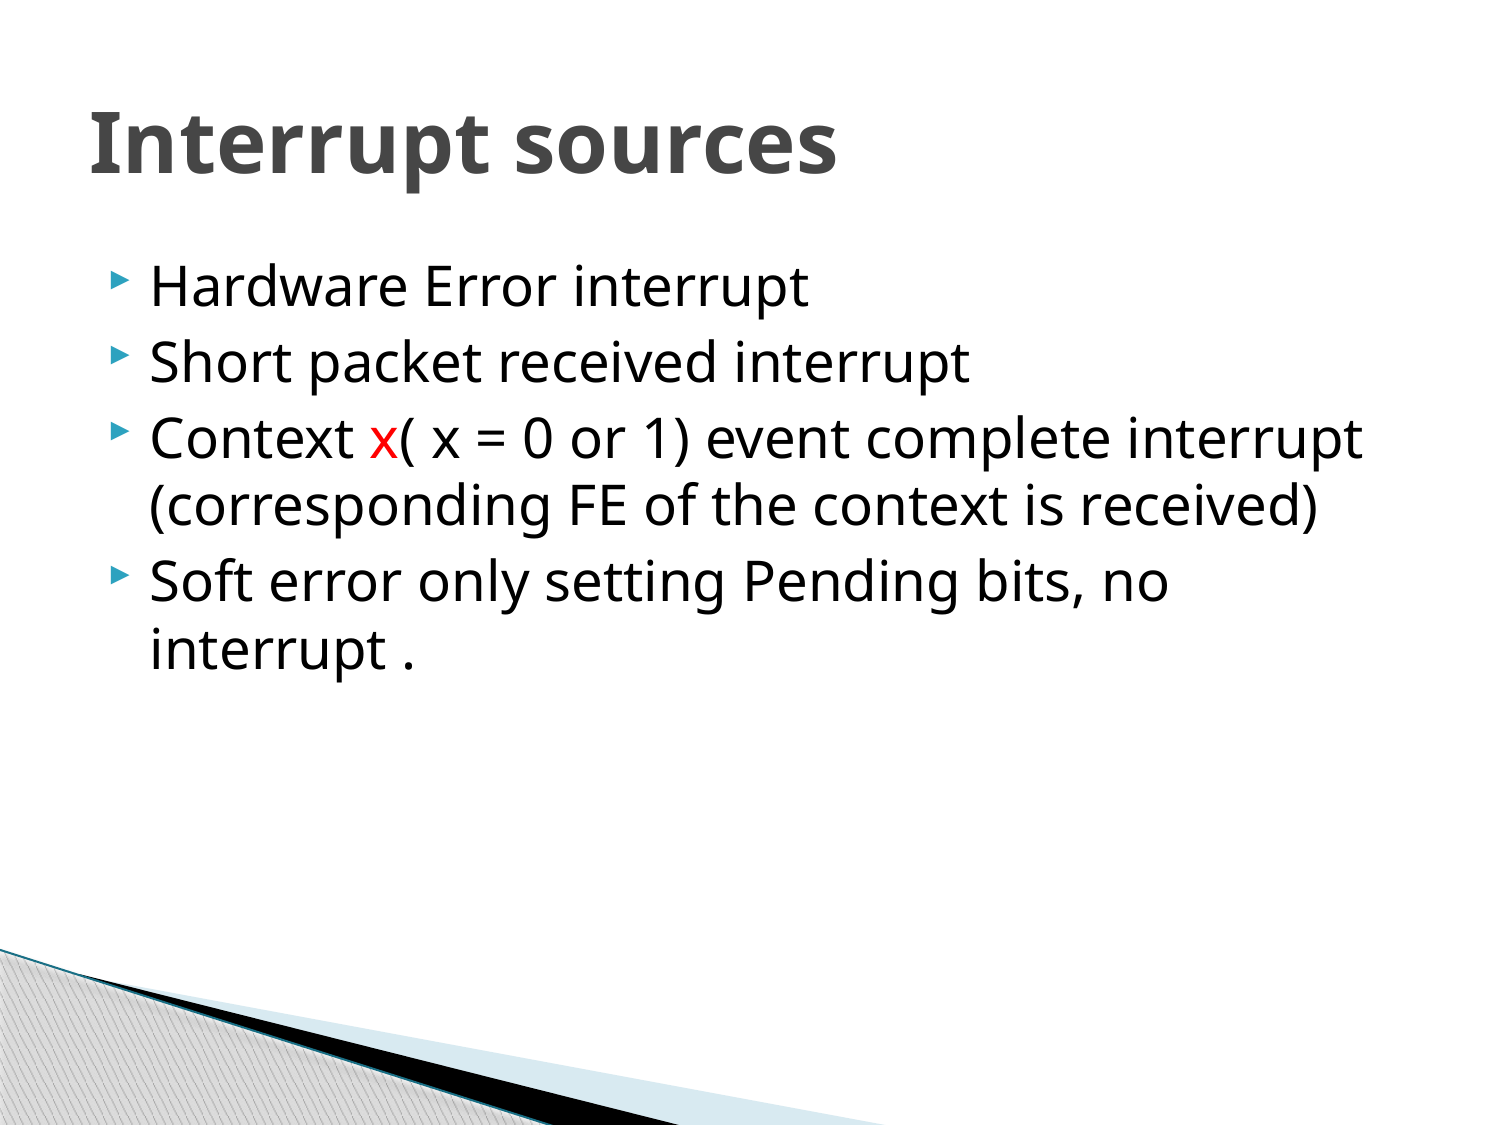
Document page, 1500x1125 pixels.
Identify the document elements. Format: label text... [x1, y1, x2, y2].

title Interrupt sources [75, 45, 1425, 233]
list Hardware Error interrupt Short packet received interrupt Context x( x = 0 or 1) event complete interrupt (corresponding FE of the context is received) Soft error only setting Pending bits, no interrupt . [75, 243, 1425, 986]
